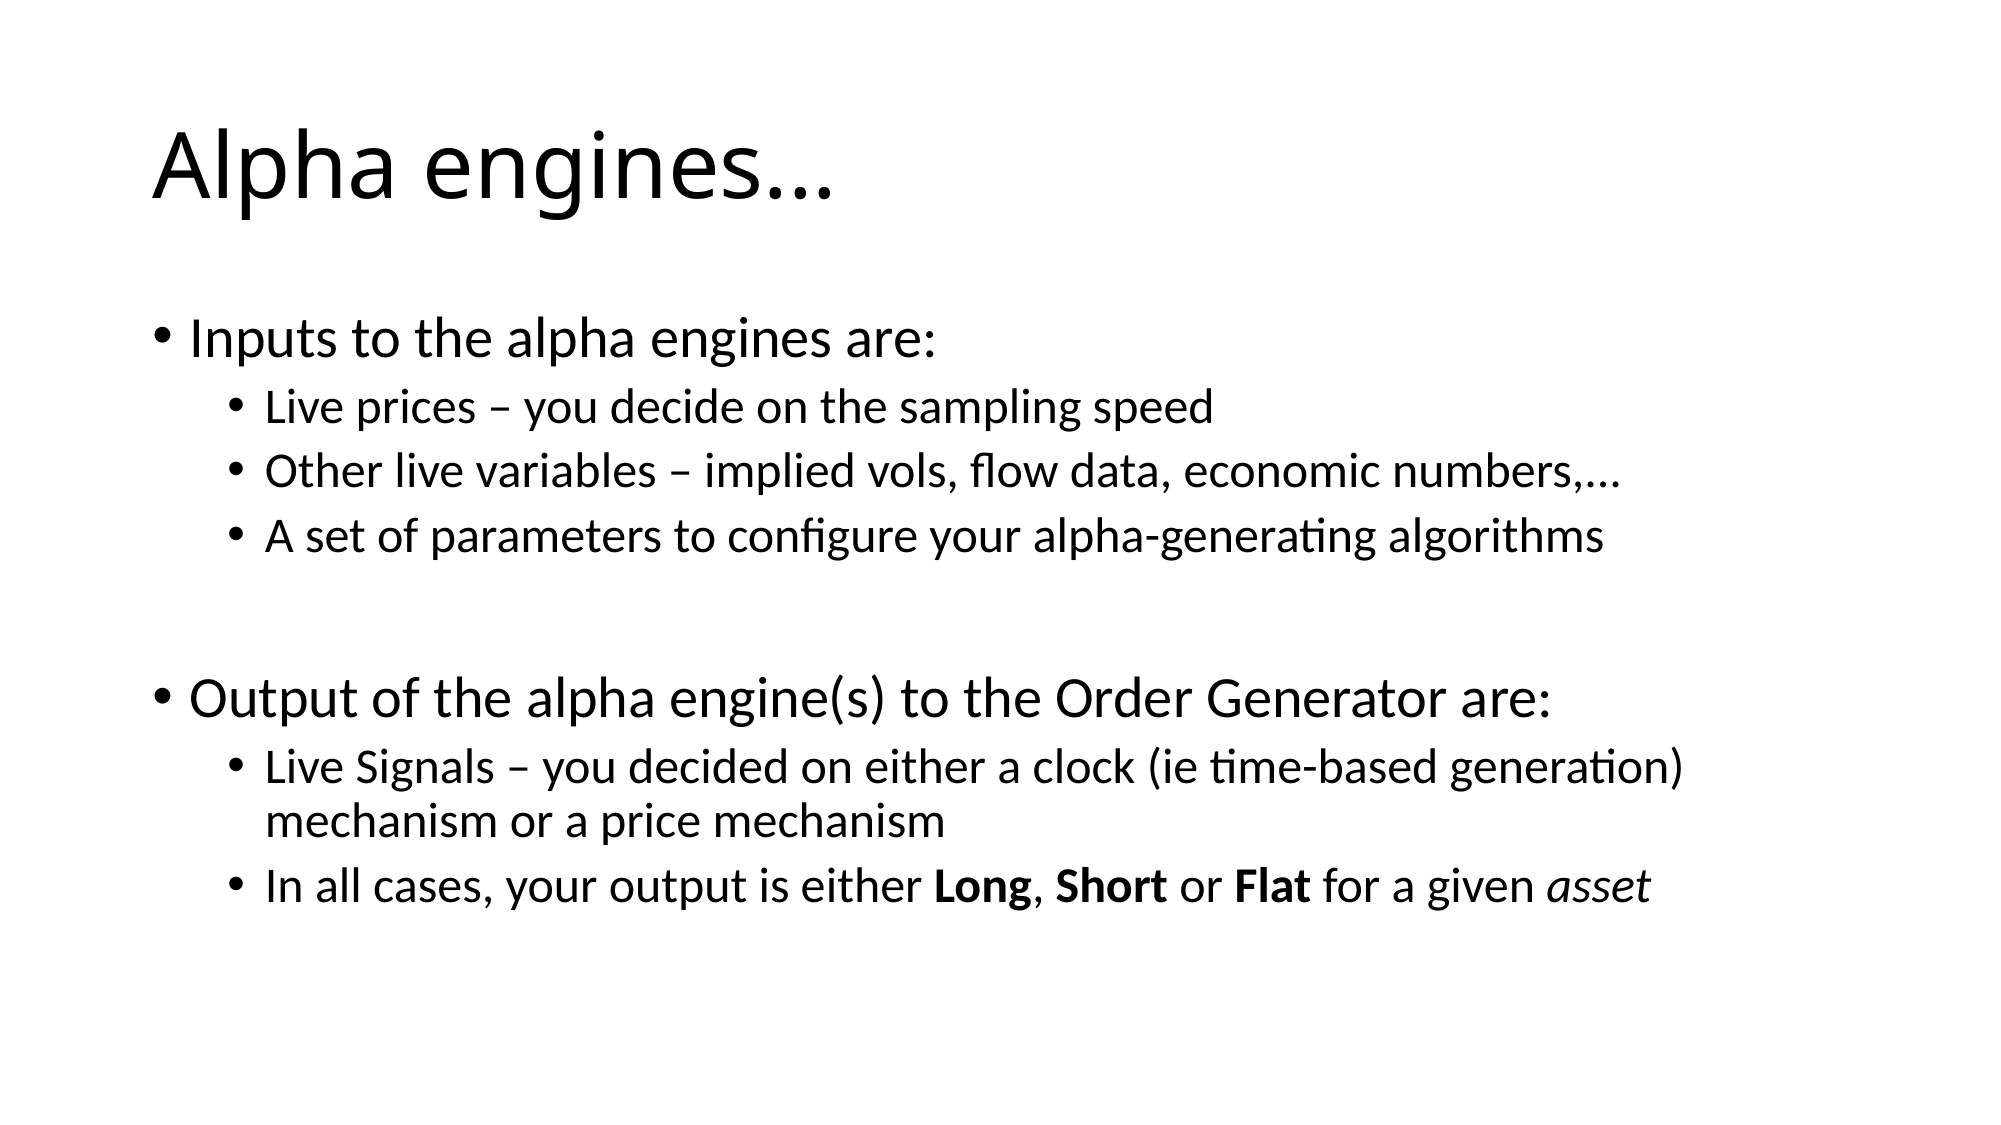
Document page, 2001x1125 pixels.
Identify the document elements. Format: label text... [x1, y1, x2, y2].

list Inputs to the alpha engines are: Live prices – you decide on the sampling speed Other live variables – implied vols, flow data, economic numbers,... A set of parameters to configure your alpha-generating algorithms Output of the alpha engine(s) to the Order Generator are: Live Signals – you decided on either a clock (ie time-based generation) mechanism or a price mechanism In all cases, your output is either Long, Short or Flat for a given asset [137, 299, 1863, 1014]
title Alpha engines... [137, 59, 1863, 278]
